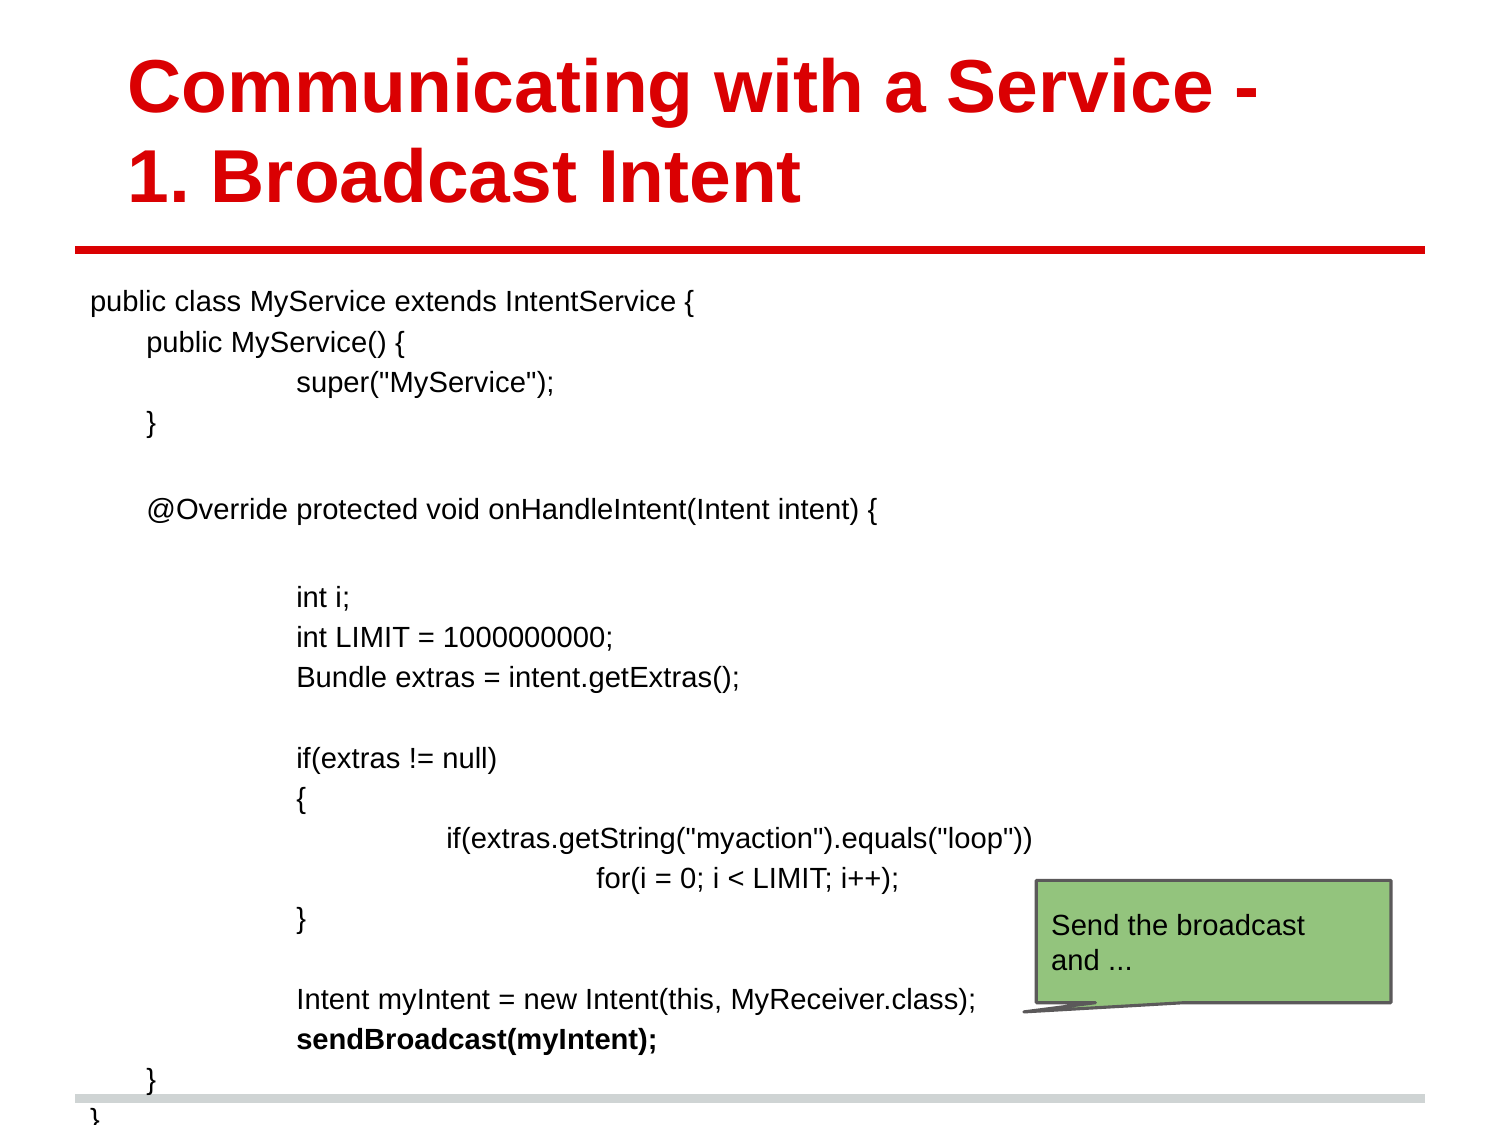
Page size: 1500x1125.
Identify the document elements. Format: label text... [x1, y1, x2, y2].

title Communicating with a Service - 1. Broadcast Intent [75, 45, 1425, 233]
text_box Send the broadcast and ... [1023, 880, 1391, 1012]
list public class MyService extends IntentService { public MyService() { super("MyService"); } @Override protected void onHandleIntent(Intent intent) { int i; int LIMIT = 1000000000; Bundle extras = intent.getExtras(); if(extras != null) { if(extras.getString("myaction").equals("loop")) for(i = 0; i < LIMIT; i++); } Intent myIntent = new Intent(this, MyReceiver.class); sendBroadcast(myIntent); } } [75, 262, 1425, 1078]
